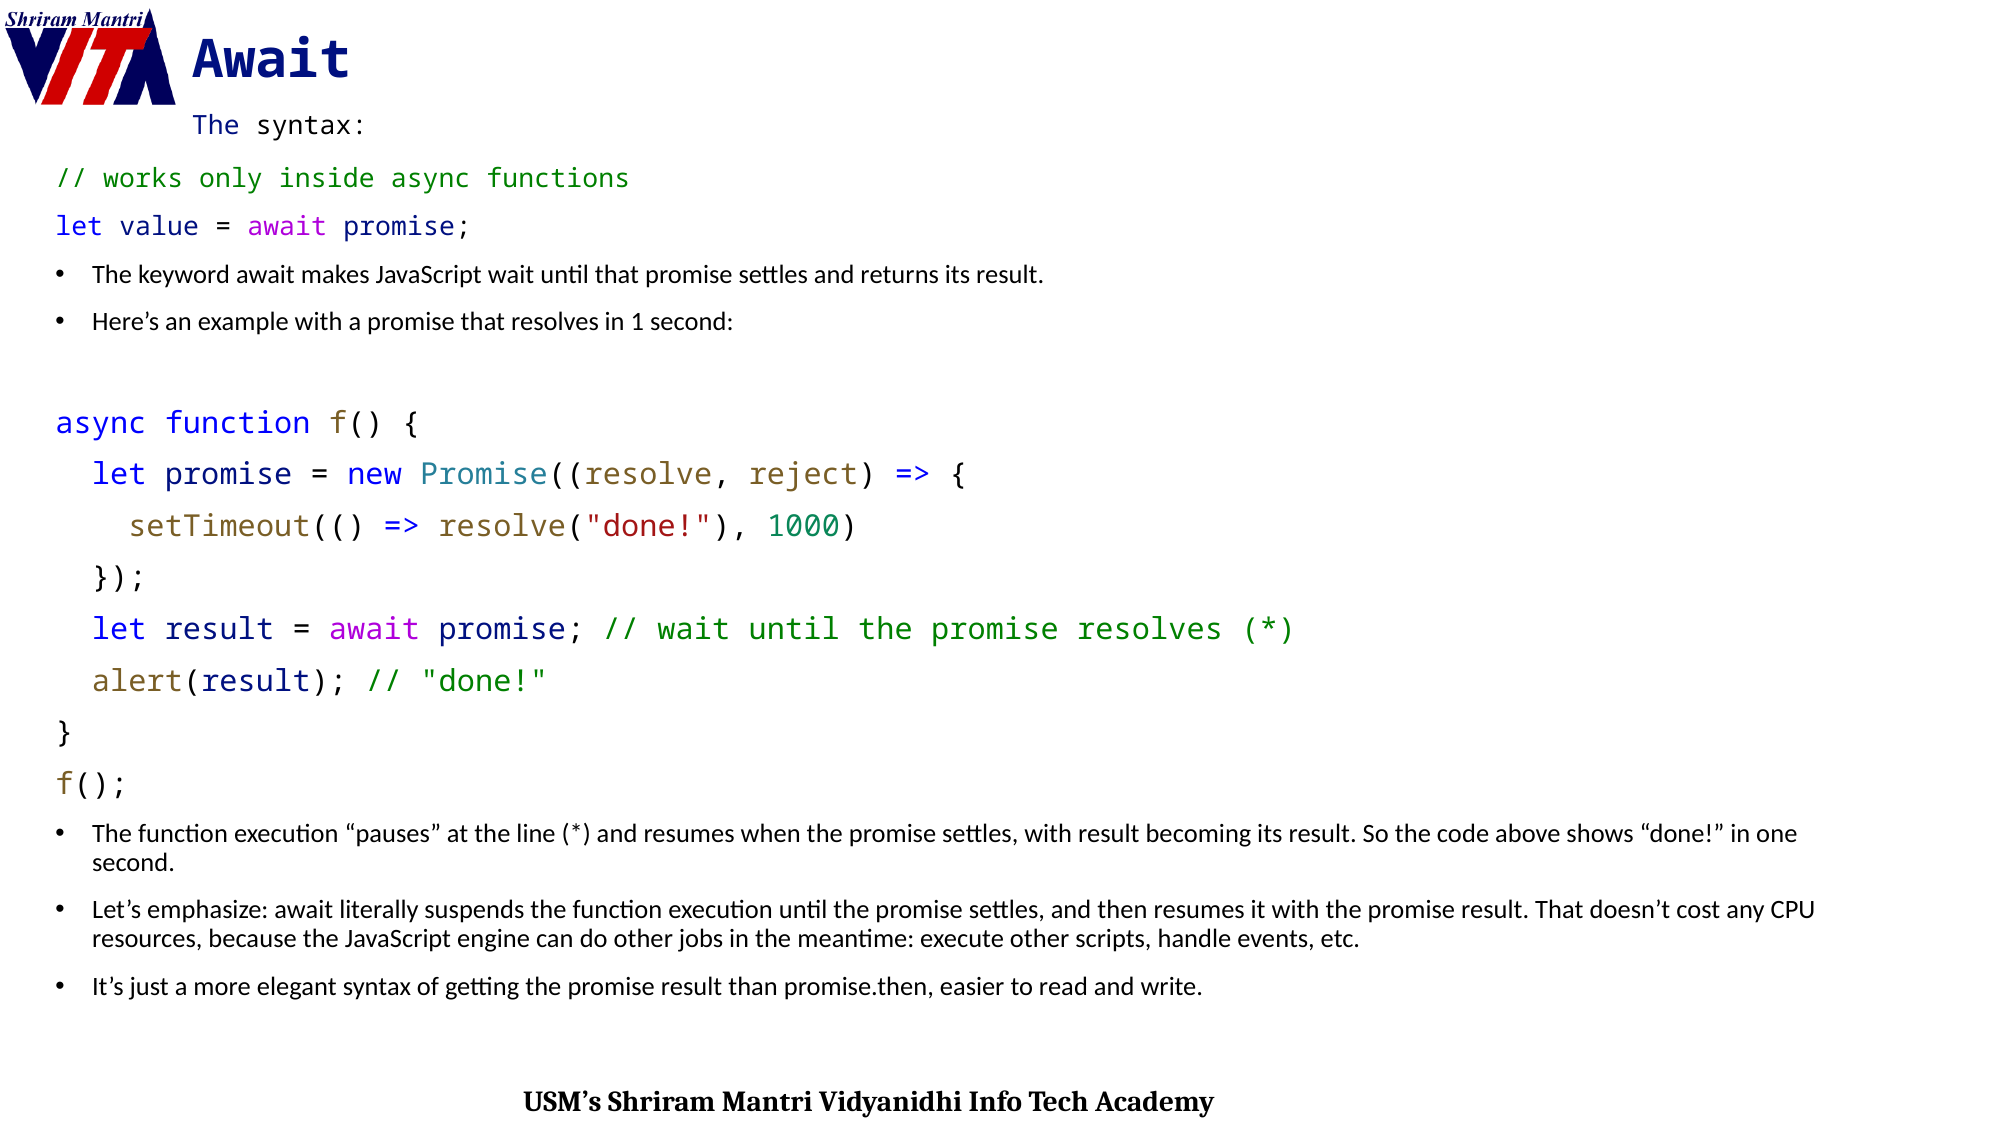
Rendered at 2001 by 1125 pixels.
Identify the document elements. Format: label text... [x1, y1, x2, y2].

list Await The syntax: // works only inside async functions let value = await promise; The keyword await makes JavaScript wait until that promise settles and returns its result. Here’s an example with a promise that resolves in 1 second: async function f() { let promise = new Promise((resolve, reject) => { setTimeout(() => resolve("done!"), 1000) }); let result = await promise; // wait until the promise resolves (*) alert(result); // "done!" } f(); The function execution “pauses” at the line (*) and resumes when the promise settles, with result becoming its result. So the code above shows “done!” in one second. Let’s emphasize: await literally suspends the function execution until the promise settles, and then resumes it with the promise result. That doesn’t cost any CPU resources, because the JavaScript engine can do other jobs in the meantime: execute other scripts, handle events, etc. It’s just a more elegant syntax of getting the promise result than promise.then, easier to read and write. [40, 24, 1863, 1014]
picture [0, 0, 193, 125]
